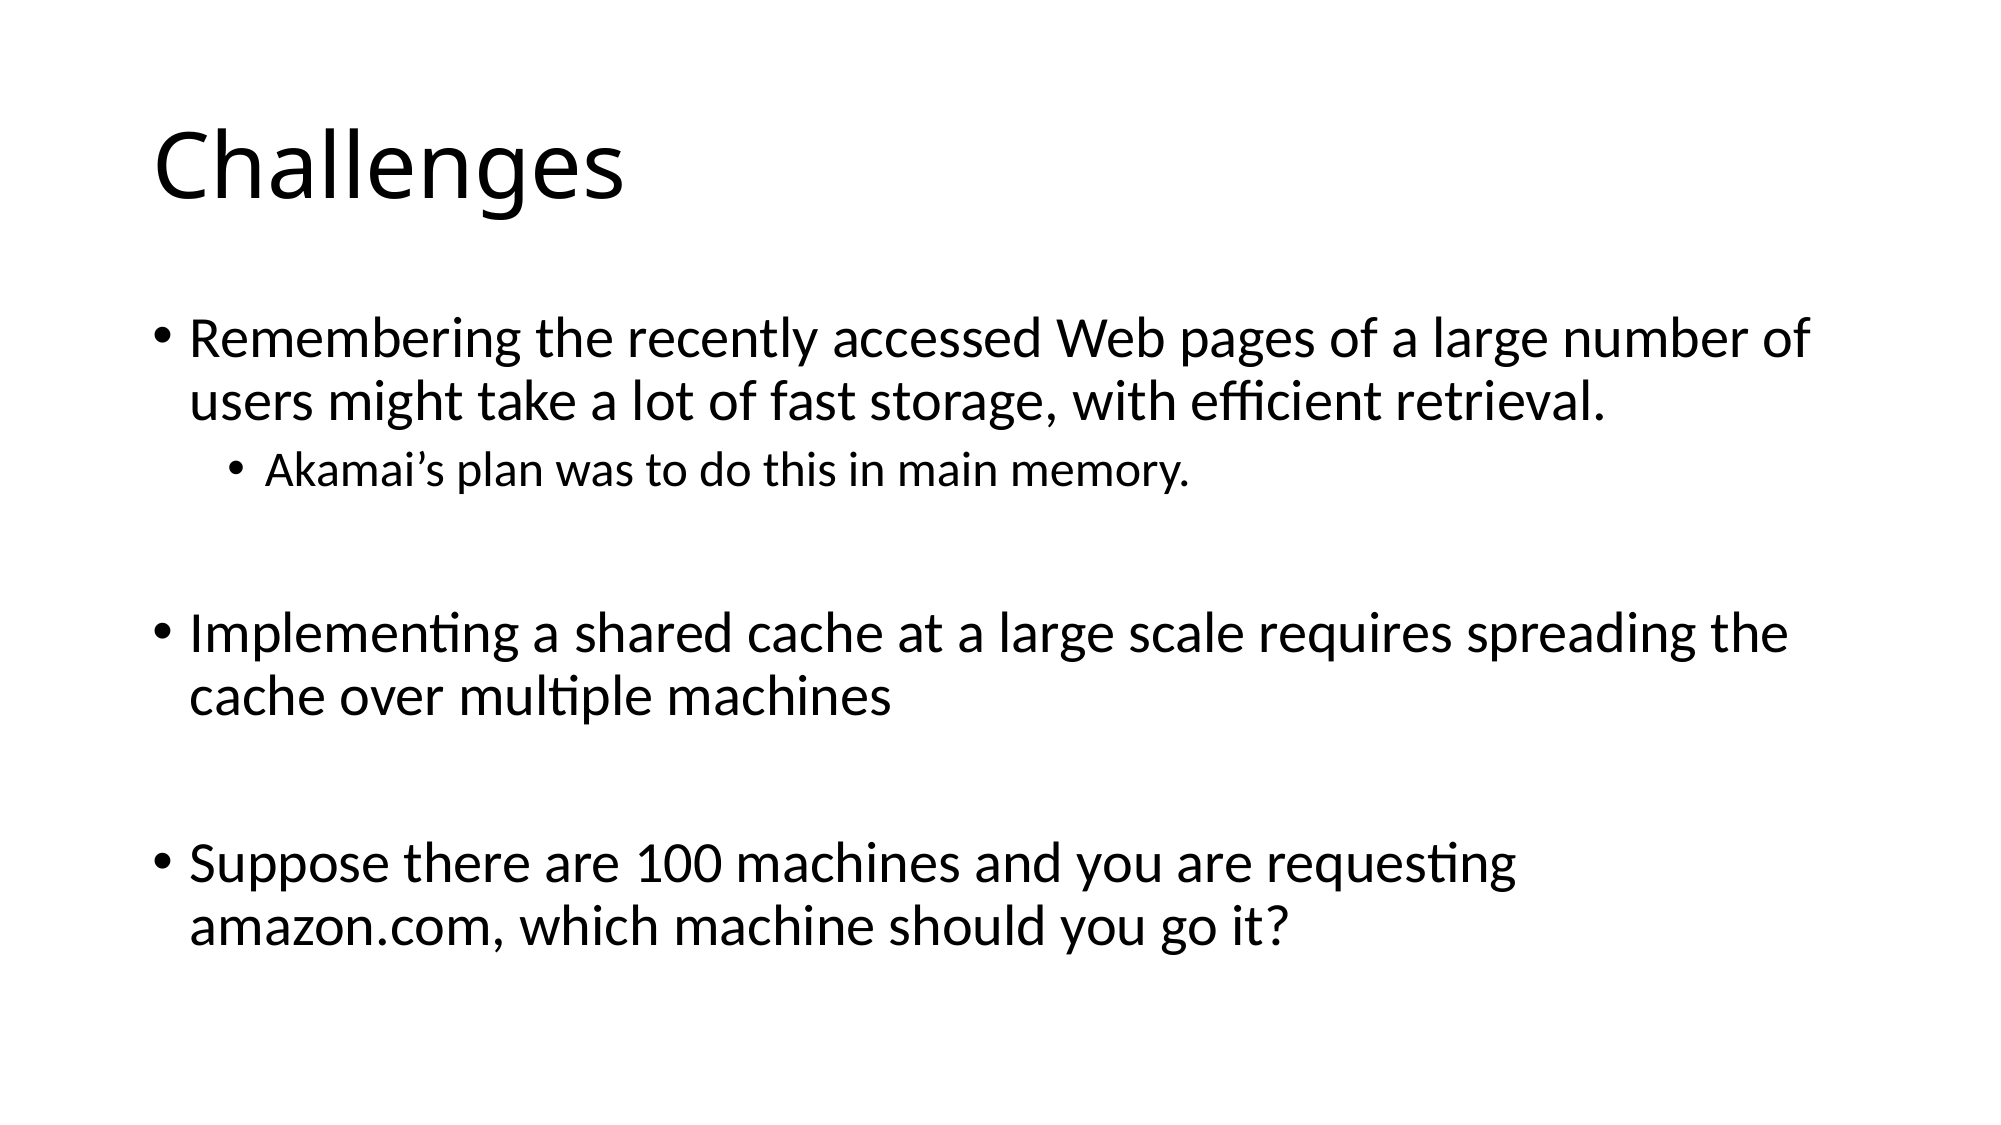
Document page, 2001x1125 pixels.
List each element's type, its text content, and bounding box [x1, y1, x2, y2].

title Challenges [137, 59, 1863, 278]
list Remembering the recently accessed Web pages of a large number of users might take a lot of fast storage, with efficient retrieval. Akamai’s plan was to do this in main memory. Implementing a shared cache at a large scale requires spreading the cache over multiple machines Suppose there are 100 machines and you are requesting amazon.com, which machine should you go it? [137, 299, 1863, 1014]
